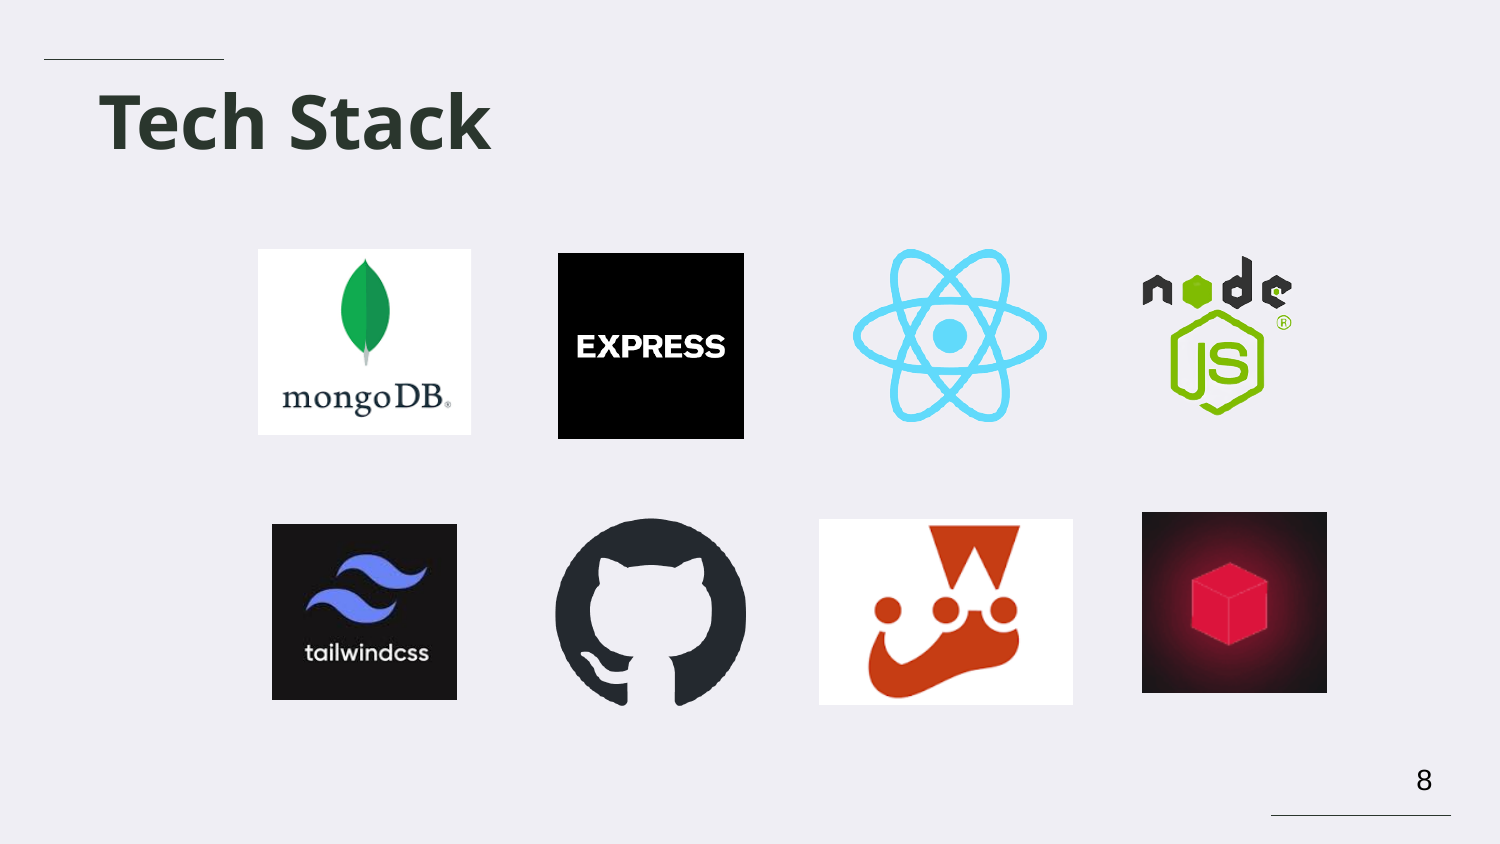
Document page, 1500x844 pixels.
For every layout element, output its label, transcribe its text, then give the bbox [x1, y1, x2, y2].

picture [551, 512, 751, 712]
picture [819, 518, 1074, 705]
picture [257, 249, 472, 435]
picture [1142, 512, 1328, 693]
picture [1116, 235, 1316, 435]
text_box ‹#› [1401, 753, 1453, 804]
picture [558, 253, 744, 439]
title Tech Stack [8, 70, 620, 180]
picture [271, 524, 458, 700]
picture [850, 249, 1049, 422]
